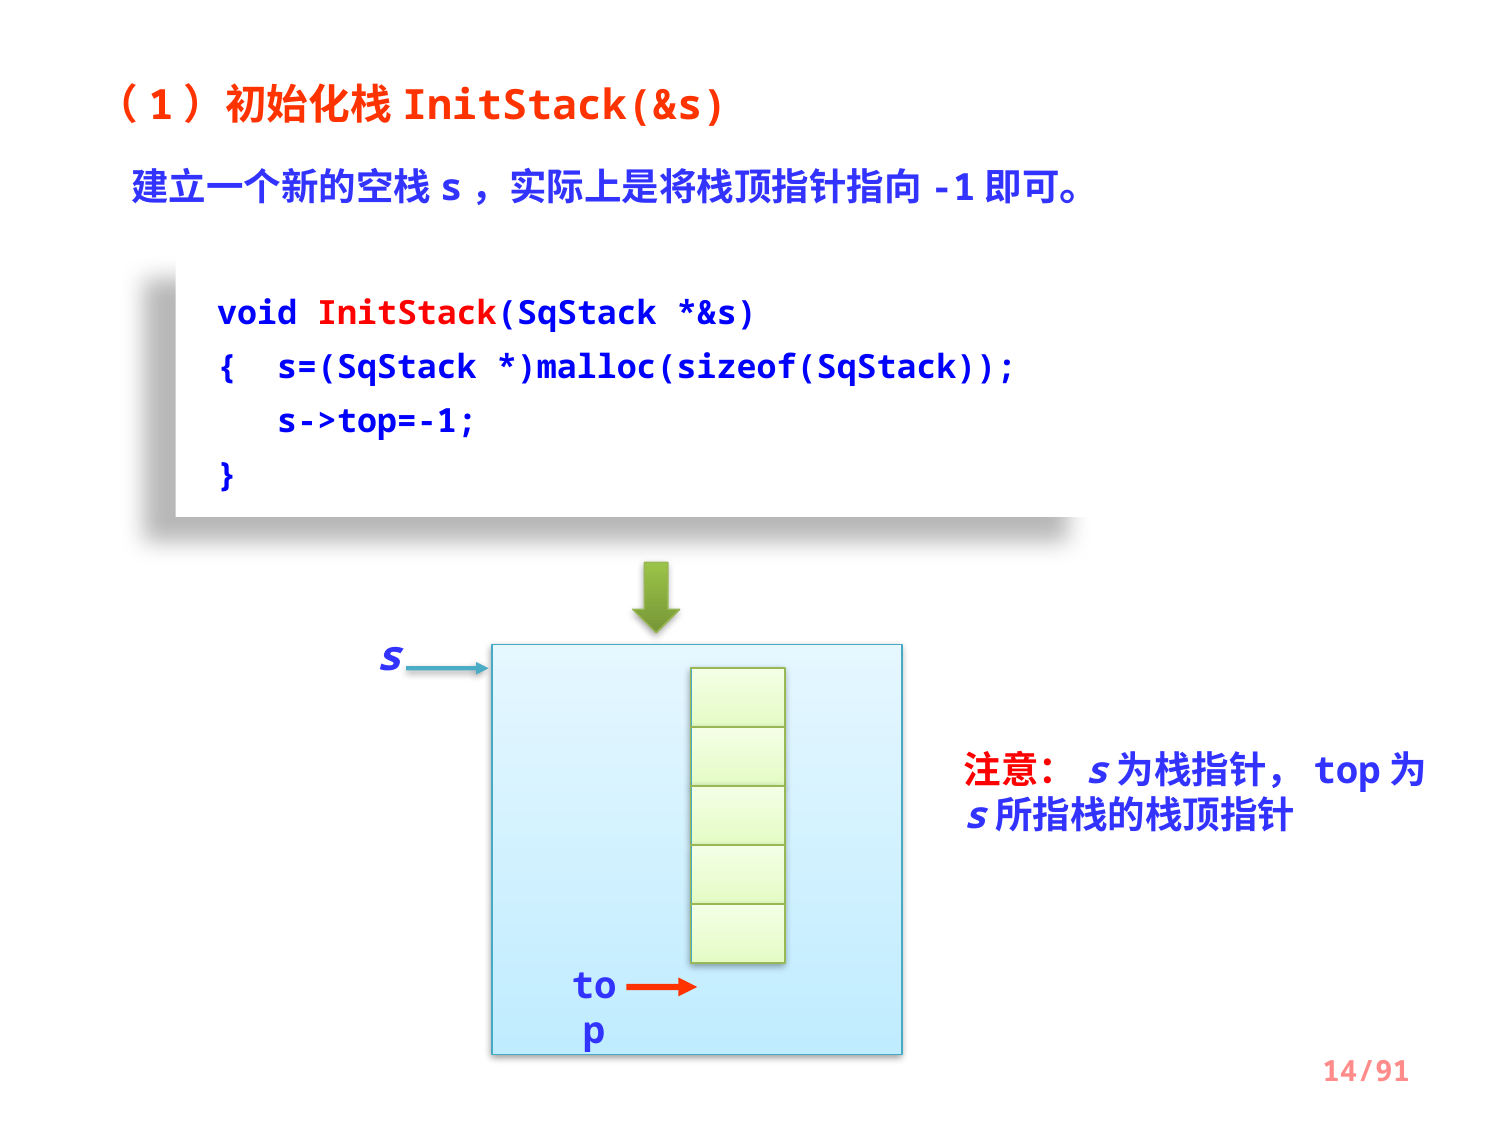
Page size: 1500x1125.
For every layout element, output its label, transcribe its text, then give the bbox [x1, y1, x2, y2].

text_box 注意：s为栈指针，top为s所指栈的栈顶指针 [949, 738, 1465, 843]
text_box [690, 785, 786, 844]
text_box [690, 844, 786, 903]
text_box [491, 644, 903, 1055]
text_box [632, 561, 681, 634]
text_box [690, 903, 786, 964]
text_box top [546, 953, 642, 1059]
text_box void InitStack(SqStack *&s) { s=(SqStack *)malloc(sizeof(SqStack)); s->top=-1; } [175, 252, 1102, 518]
text_box [690, 726, 786, 784]
slide_number 14/91 [1074, 1042, 1425, 1103]
text_box （1）初始化栈InitStack(&s) 建立一个新的空栈s，实际上是将栈顶指针指向-1即可。 [81, 70, 1277, 216]
text_box [419, 661, 489, 675]
text_box [642, 980, 698, 994]
text_box s [359, 621, 419, 686]
text_box [690, 667, 786, 726]
